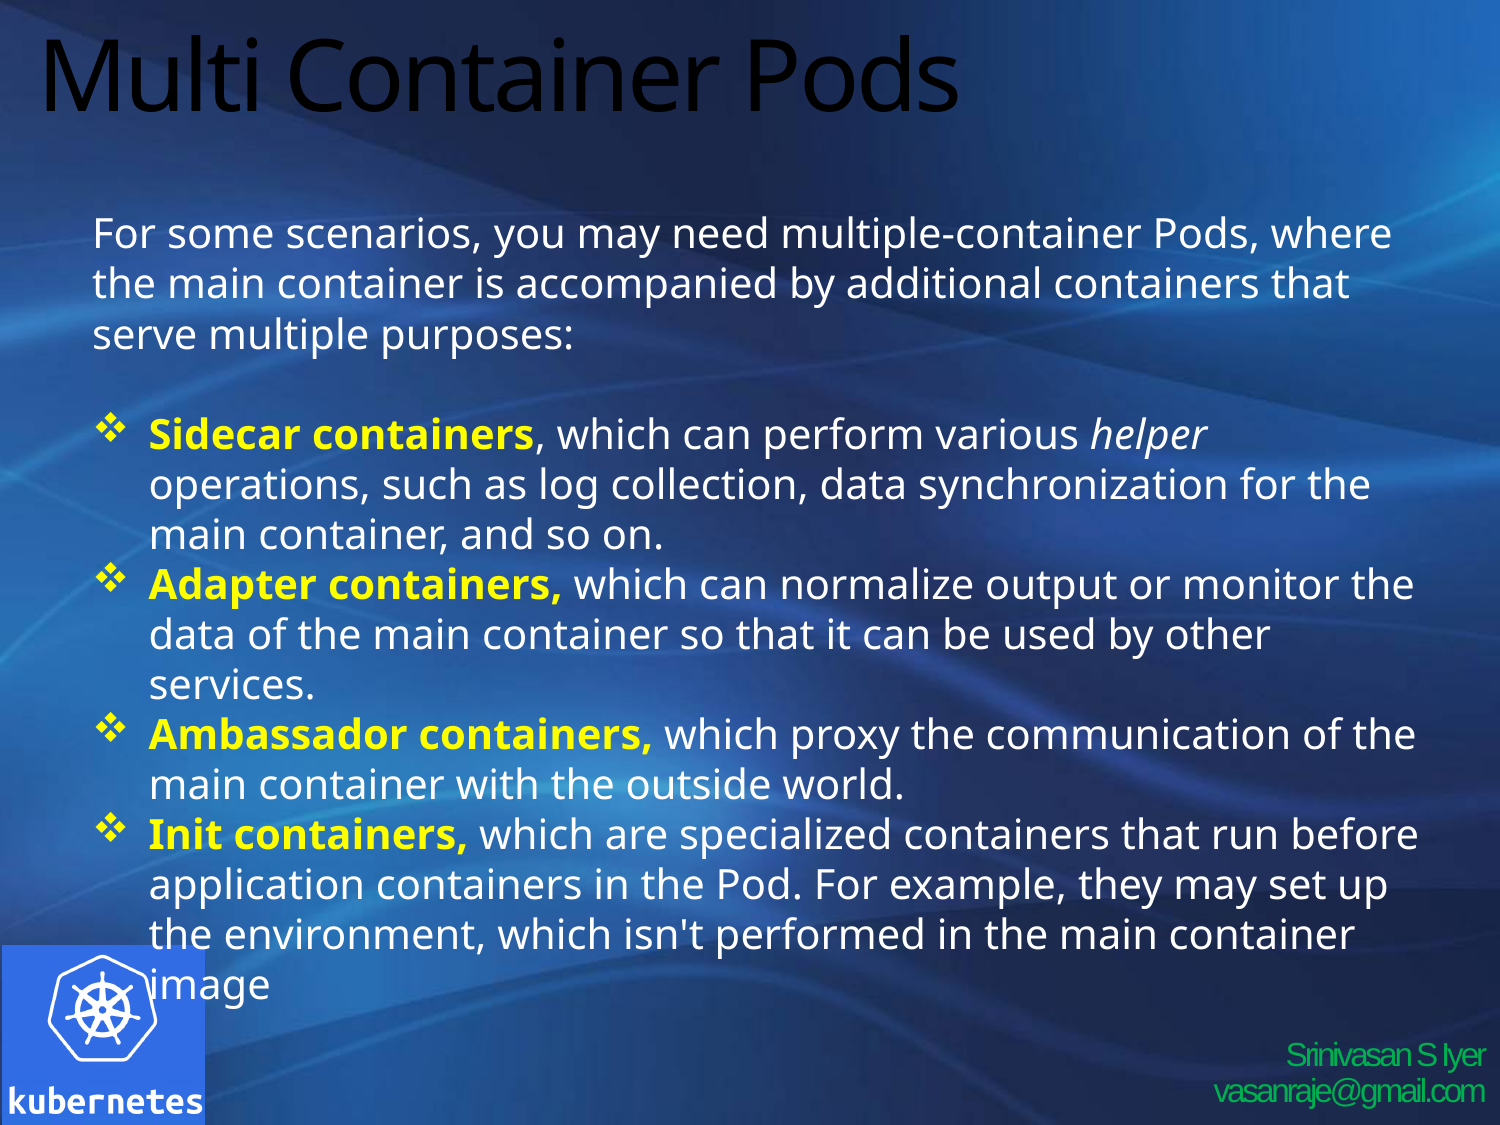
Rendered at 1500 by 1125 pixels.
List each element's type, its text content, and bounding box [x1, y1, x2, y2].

title Multi Container Pods [37, 24, 1438, 163]
picture [0, 0, 1500, 1125]
text_box For some scenarios, you may need multiple-container Pods, where the main container is accompanied by additional containers that serve multiple purposes: Sidecar containers, which can perform various helper operations, such as log collection, data synchronization for the main container, and so on. Adapter containers, which can normalize output or monitor the data of the main container so that it can be used by other services. Ambassador containers, which proxy the communication of the main container with the outside world. Init containers, which are specialized containers that run before application containers in the Pod. For example, they may set up the environment, which isn't performed in the main container image [77, 199, 1440, 1015]
